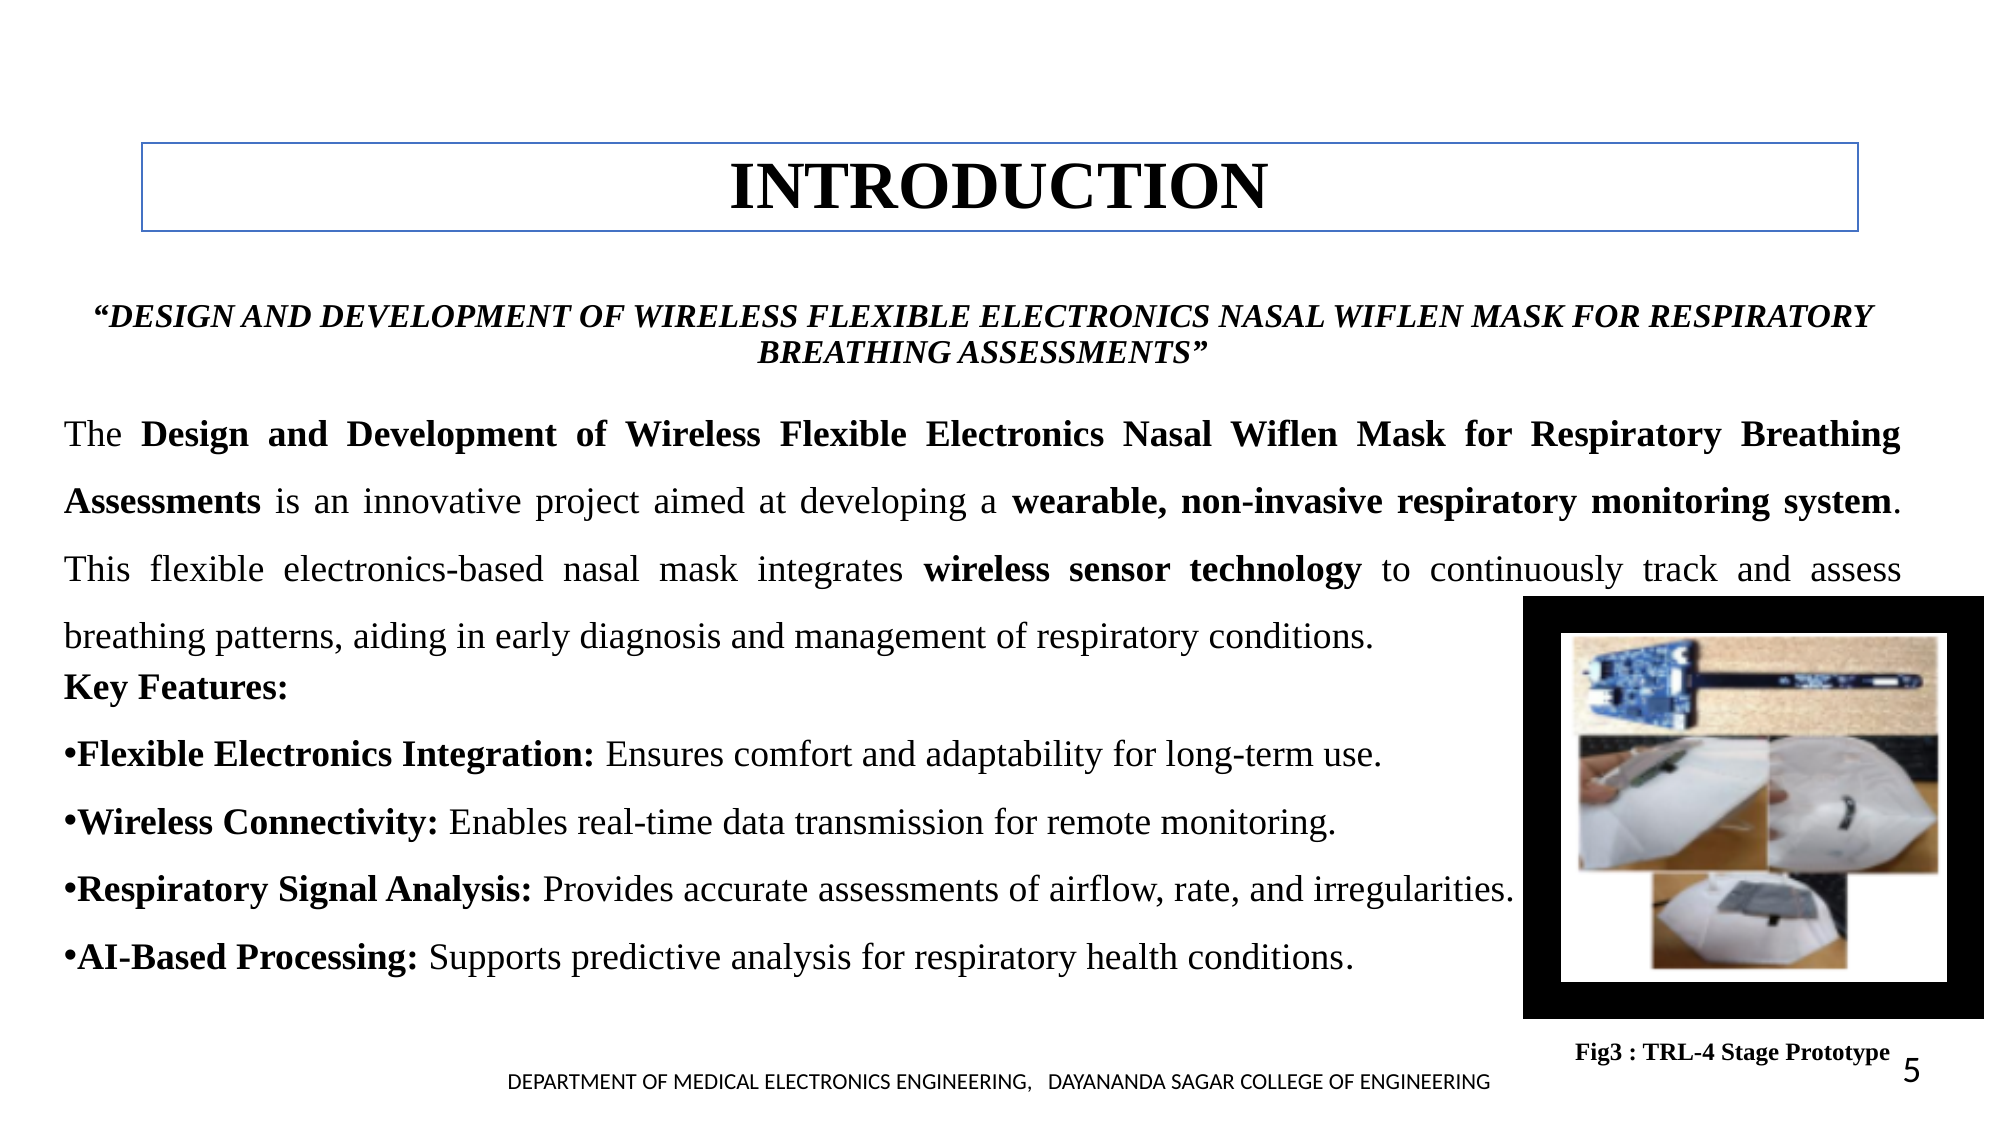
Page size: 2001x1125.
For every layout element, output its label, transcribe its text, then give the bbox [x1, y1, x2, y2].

list “DESIGN AND DEVELOPMENT OF WIRELESS FLEXIBLE ELECTRONICS NASAL WIFLEN MASK FOR RESPIRATORY BREATHING ASSESSMENTS” [19, 291, 1947, 379]
text_box Fig3 : TRL-4 Stage Prototype [1560, 1028, 2000, 1073]
picture [1560, 633, 1947, 982]
text_box The Design and Development of Wireless Flexible Electronics Nasal Wiflen Mask for Respiratory Breathing Assessments is an innovative project aimed at developing a wearable, non-invasive respiratory monitoring system. This flexible electronics-based nasal mask integrates wireless sensor technology to continuously track and assess breathing patterns, aiding in early diagnosis and management of respiratory conditions. [49, 378, 1917, 596]
text_box Key Features: Flexible Electronics Integration: Ensures comfort and adaptability for long-term use. Wireless Connectivity: Enables real-time data transmission for remote monitoring. Respiratory Signal Analysis: Provides accurate assessments of airflow, rate, and irregularities. AI-Based Processing: Supports predictive analysis for respiratory health conditions. [49, 587, 1792, 985]
footer DEPARTMENT OF MEDICAL ELECTRONICS ENGINEERING, DAYANANDA SAGAR COLLEGE OF ENGINEERING [228, 1050, 1772, 1110]
title INTRODUCTION [141, 142, 1859, 232]
text_box 5 [1887, 1037, 1947, 1097]
